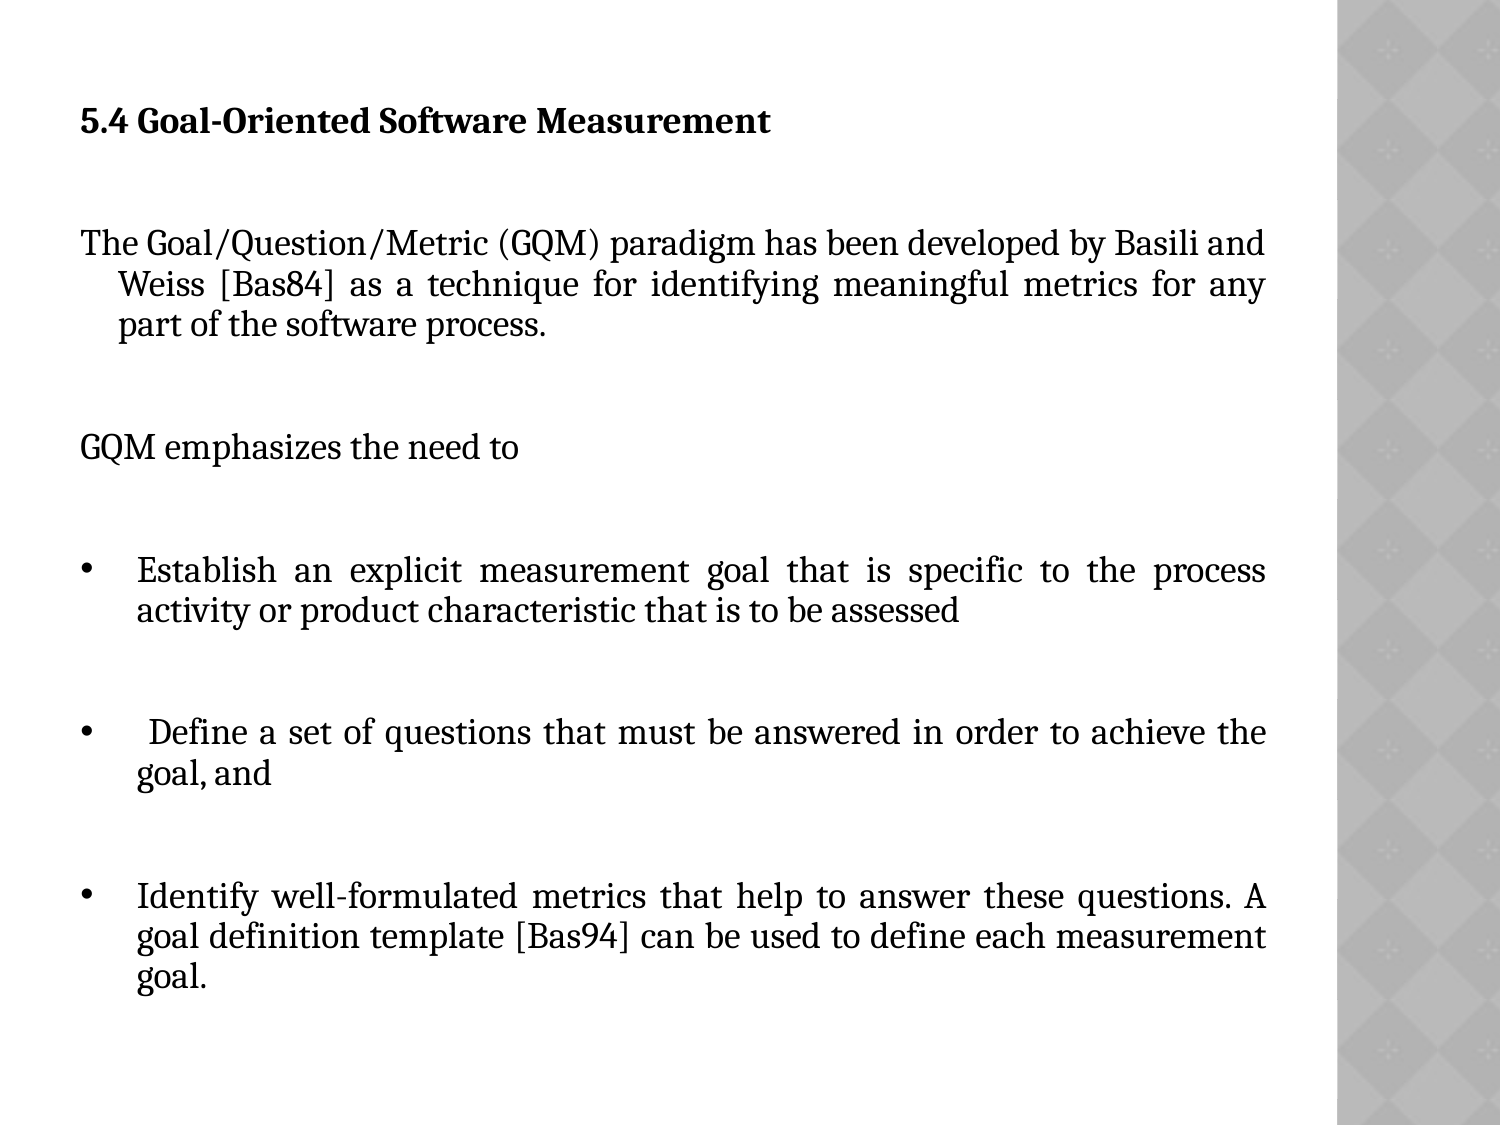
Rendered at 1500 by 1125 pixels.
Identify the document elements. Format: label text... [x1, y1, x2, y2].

subtitle 5.4 Goal-Oriented Software Measurement The Goal/Question/Metric (GQM) paradigm has been developed by Basili and Weiss [Bas84] as a technique for identifying meaningful metrics for any part of the software process. GQM emphasizes the need to Establish an explicit measurement goal that is specific to the process activity or product characteristic that is to be assessed Define a set of questions that must be answered in order to achieve the goal, and Identify well-formulated metrics that help to answer these questions. A goal definition template [Bas94] can be used to define each measurement goal. [80, 212, 1268, 1008]
